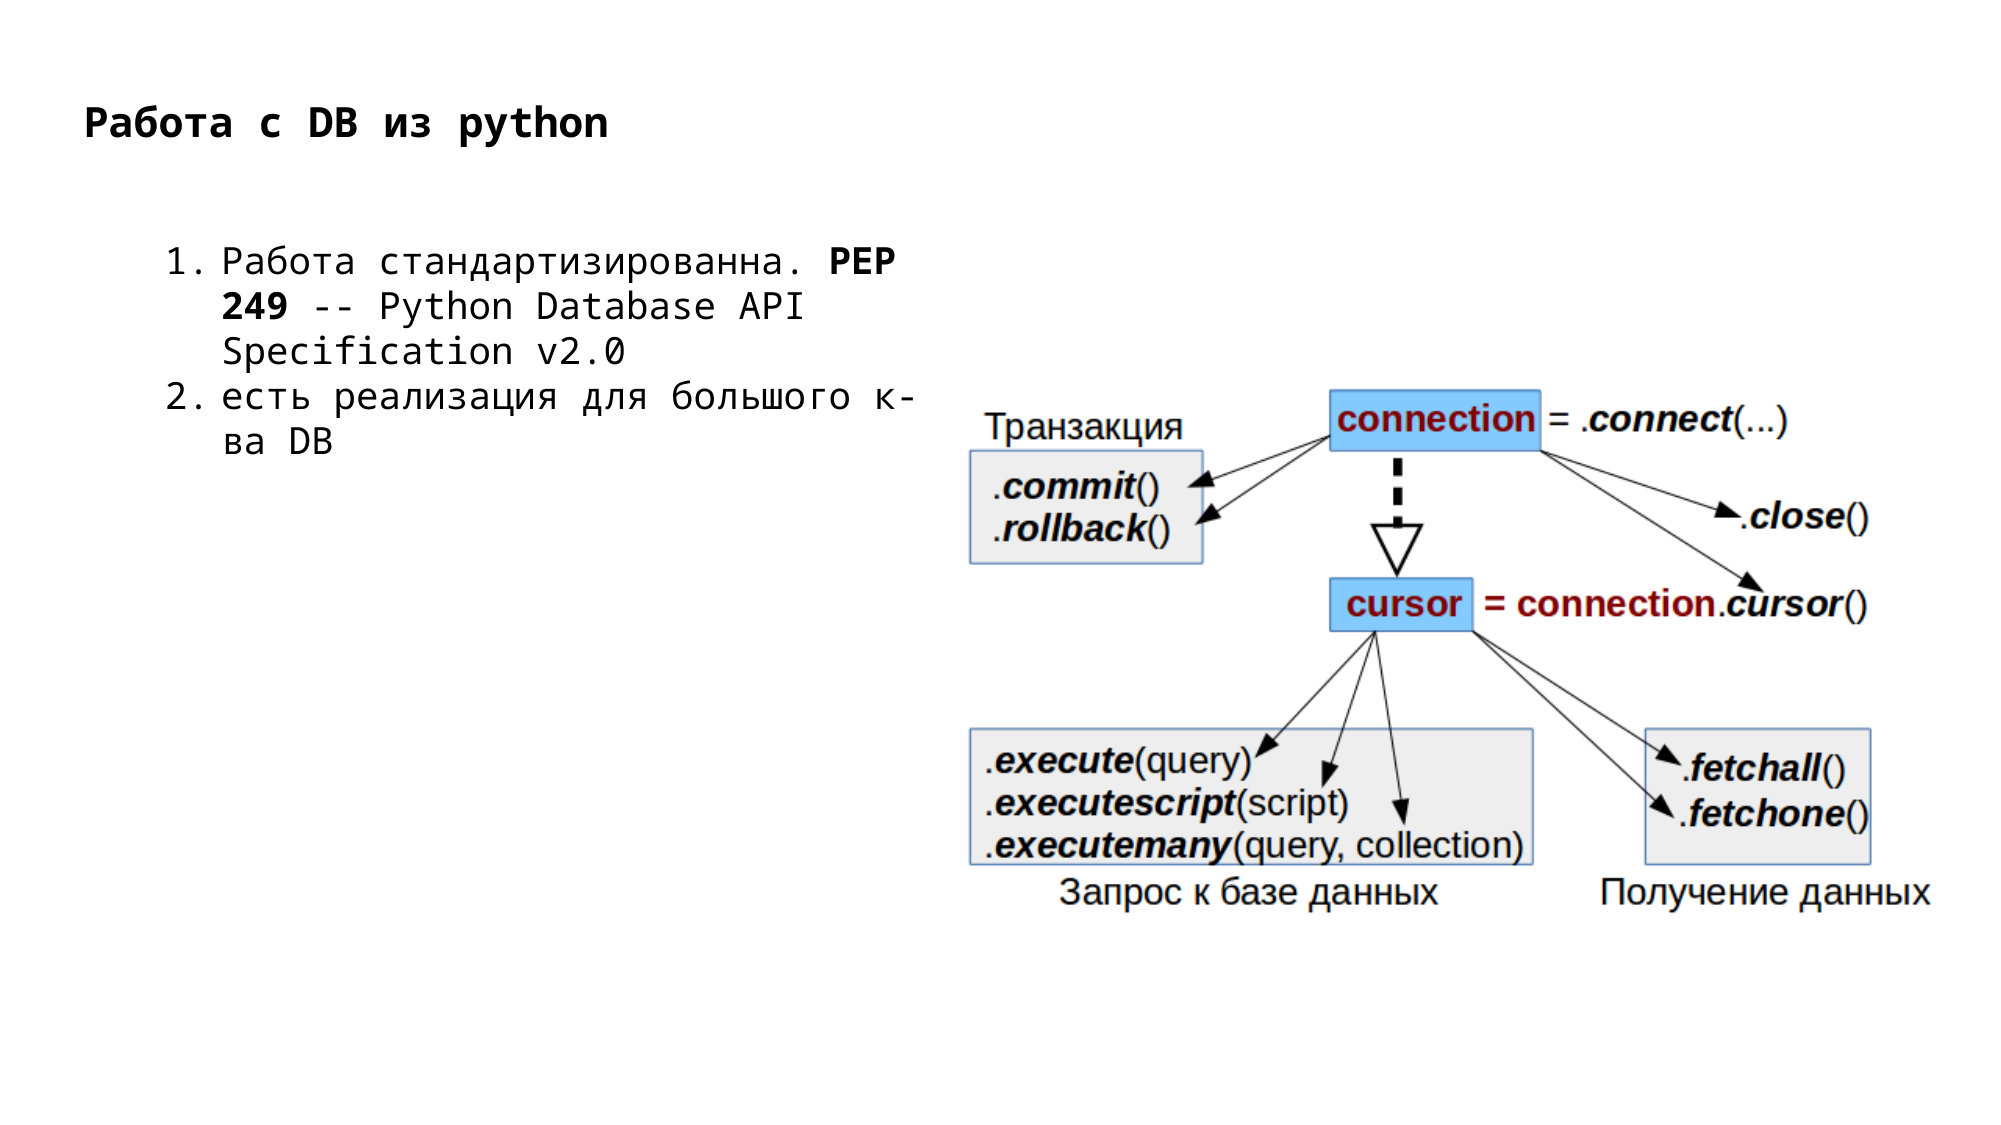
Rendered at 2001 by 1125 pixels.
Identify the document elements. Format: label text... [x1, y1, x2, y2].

text_box Работа с DB из python [68, 88, 624, 154]
text_box Работа стандартизированна. PEP 249 -- Python Database API Specification v2.0 есть реализация для большого к-ва DB [149, 229, 960, 515]
picture [959, 380, 1964, 919]
